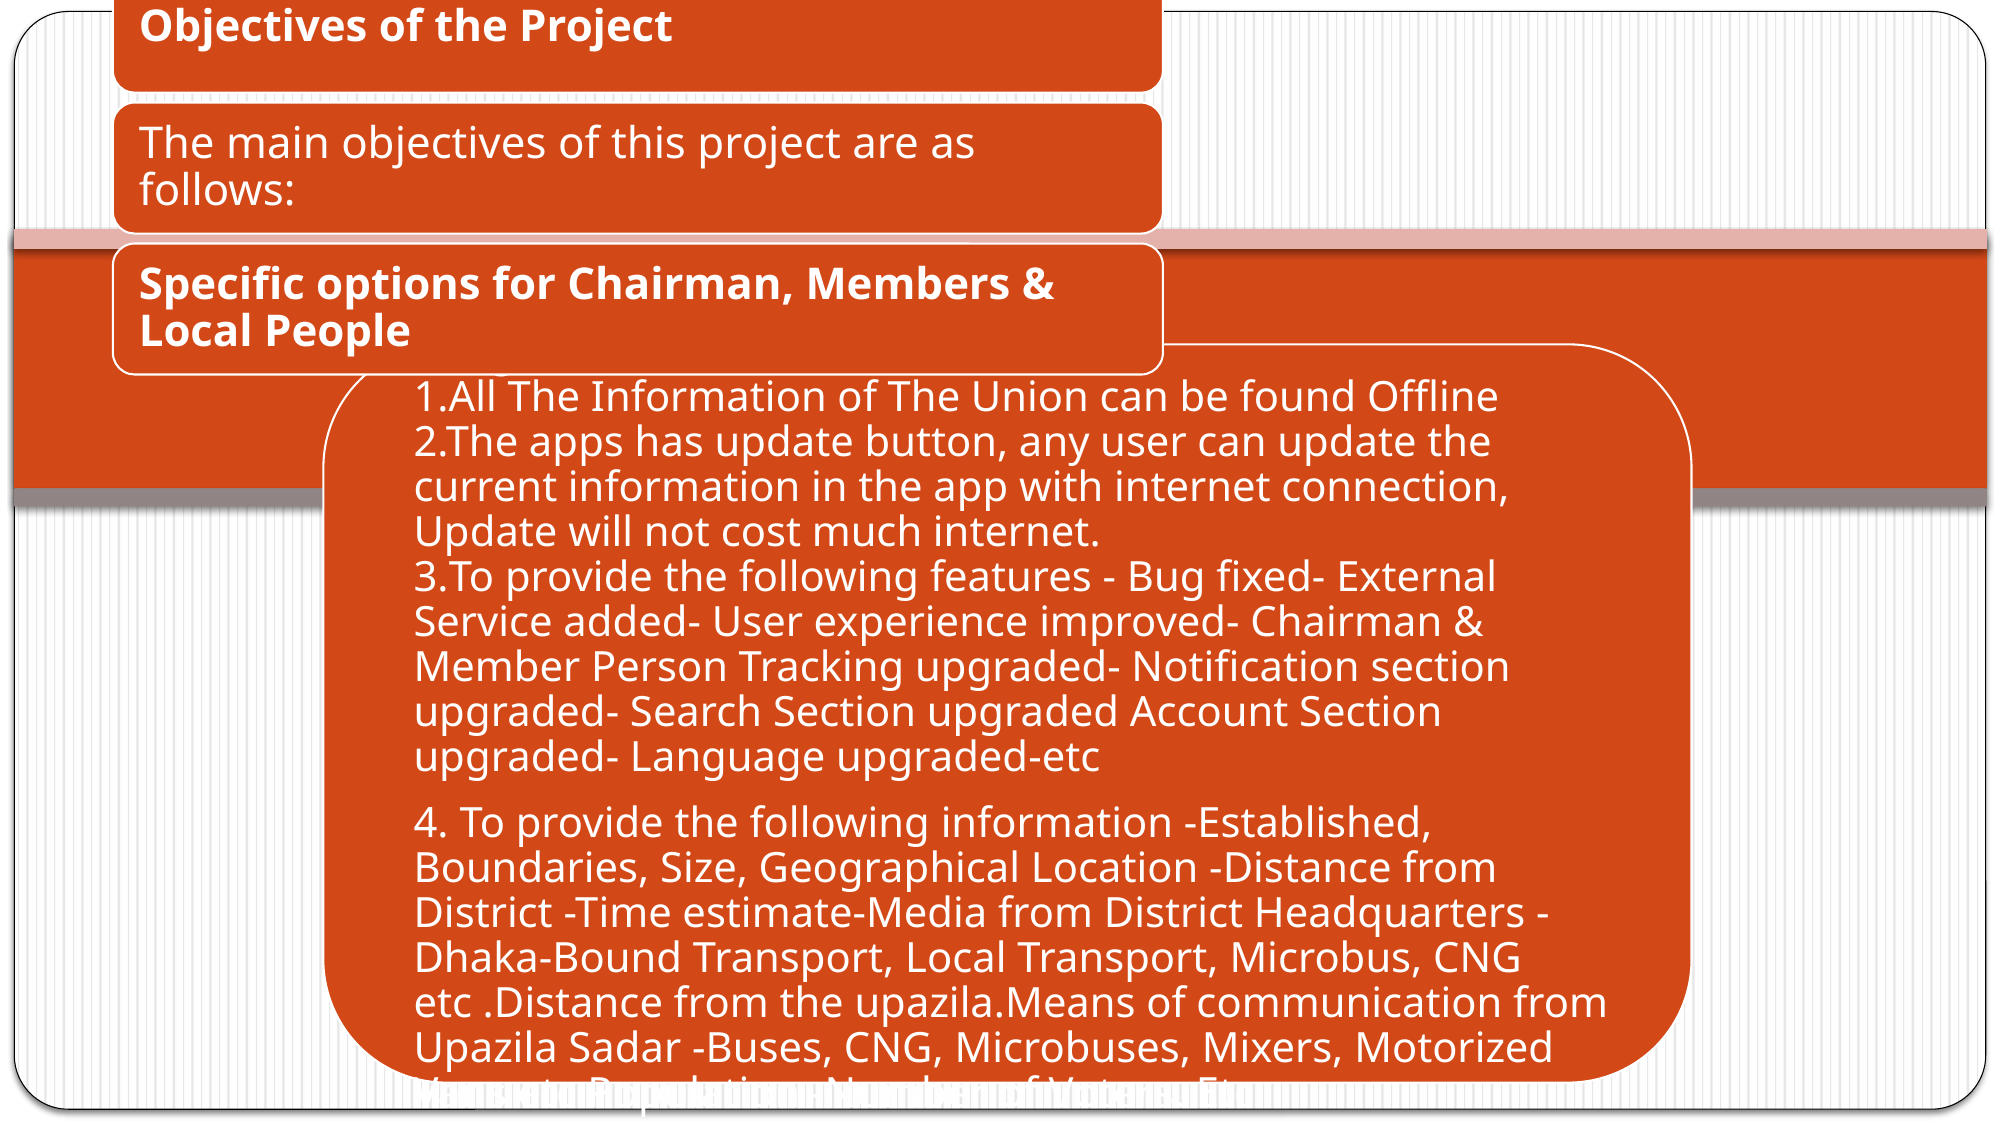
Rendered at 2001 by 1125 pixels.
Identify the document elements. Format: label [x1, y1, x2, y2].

text_box [323, 301, 1692, 1125]
text_box [112, 0, 1164, 380]
